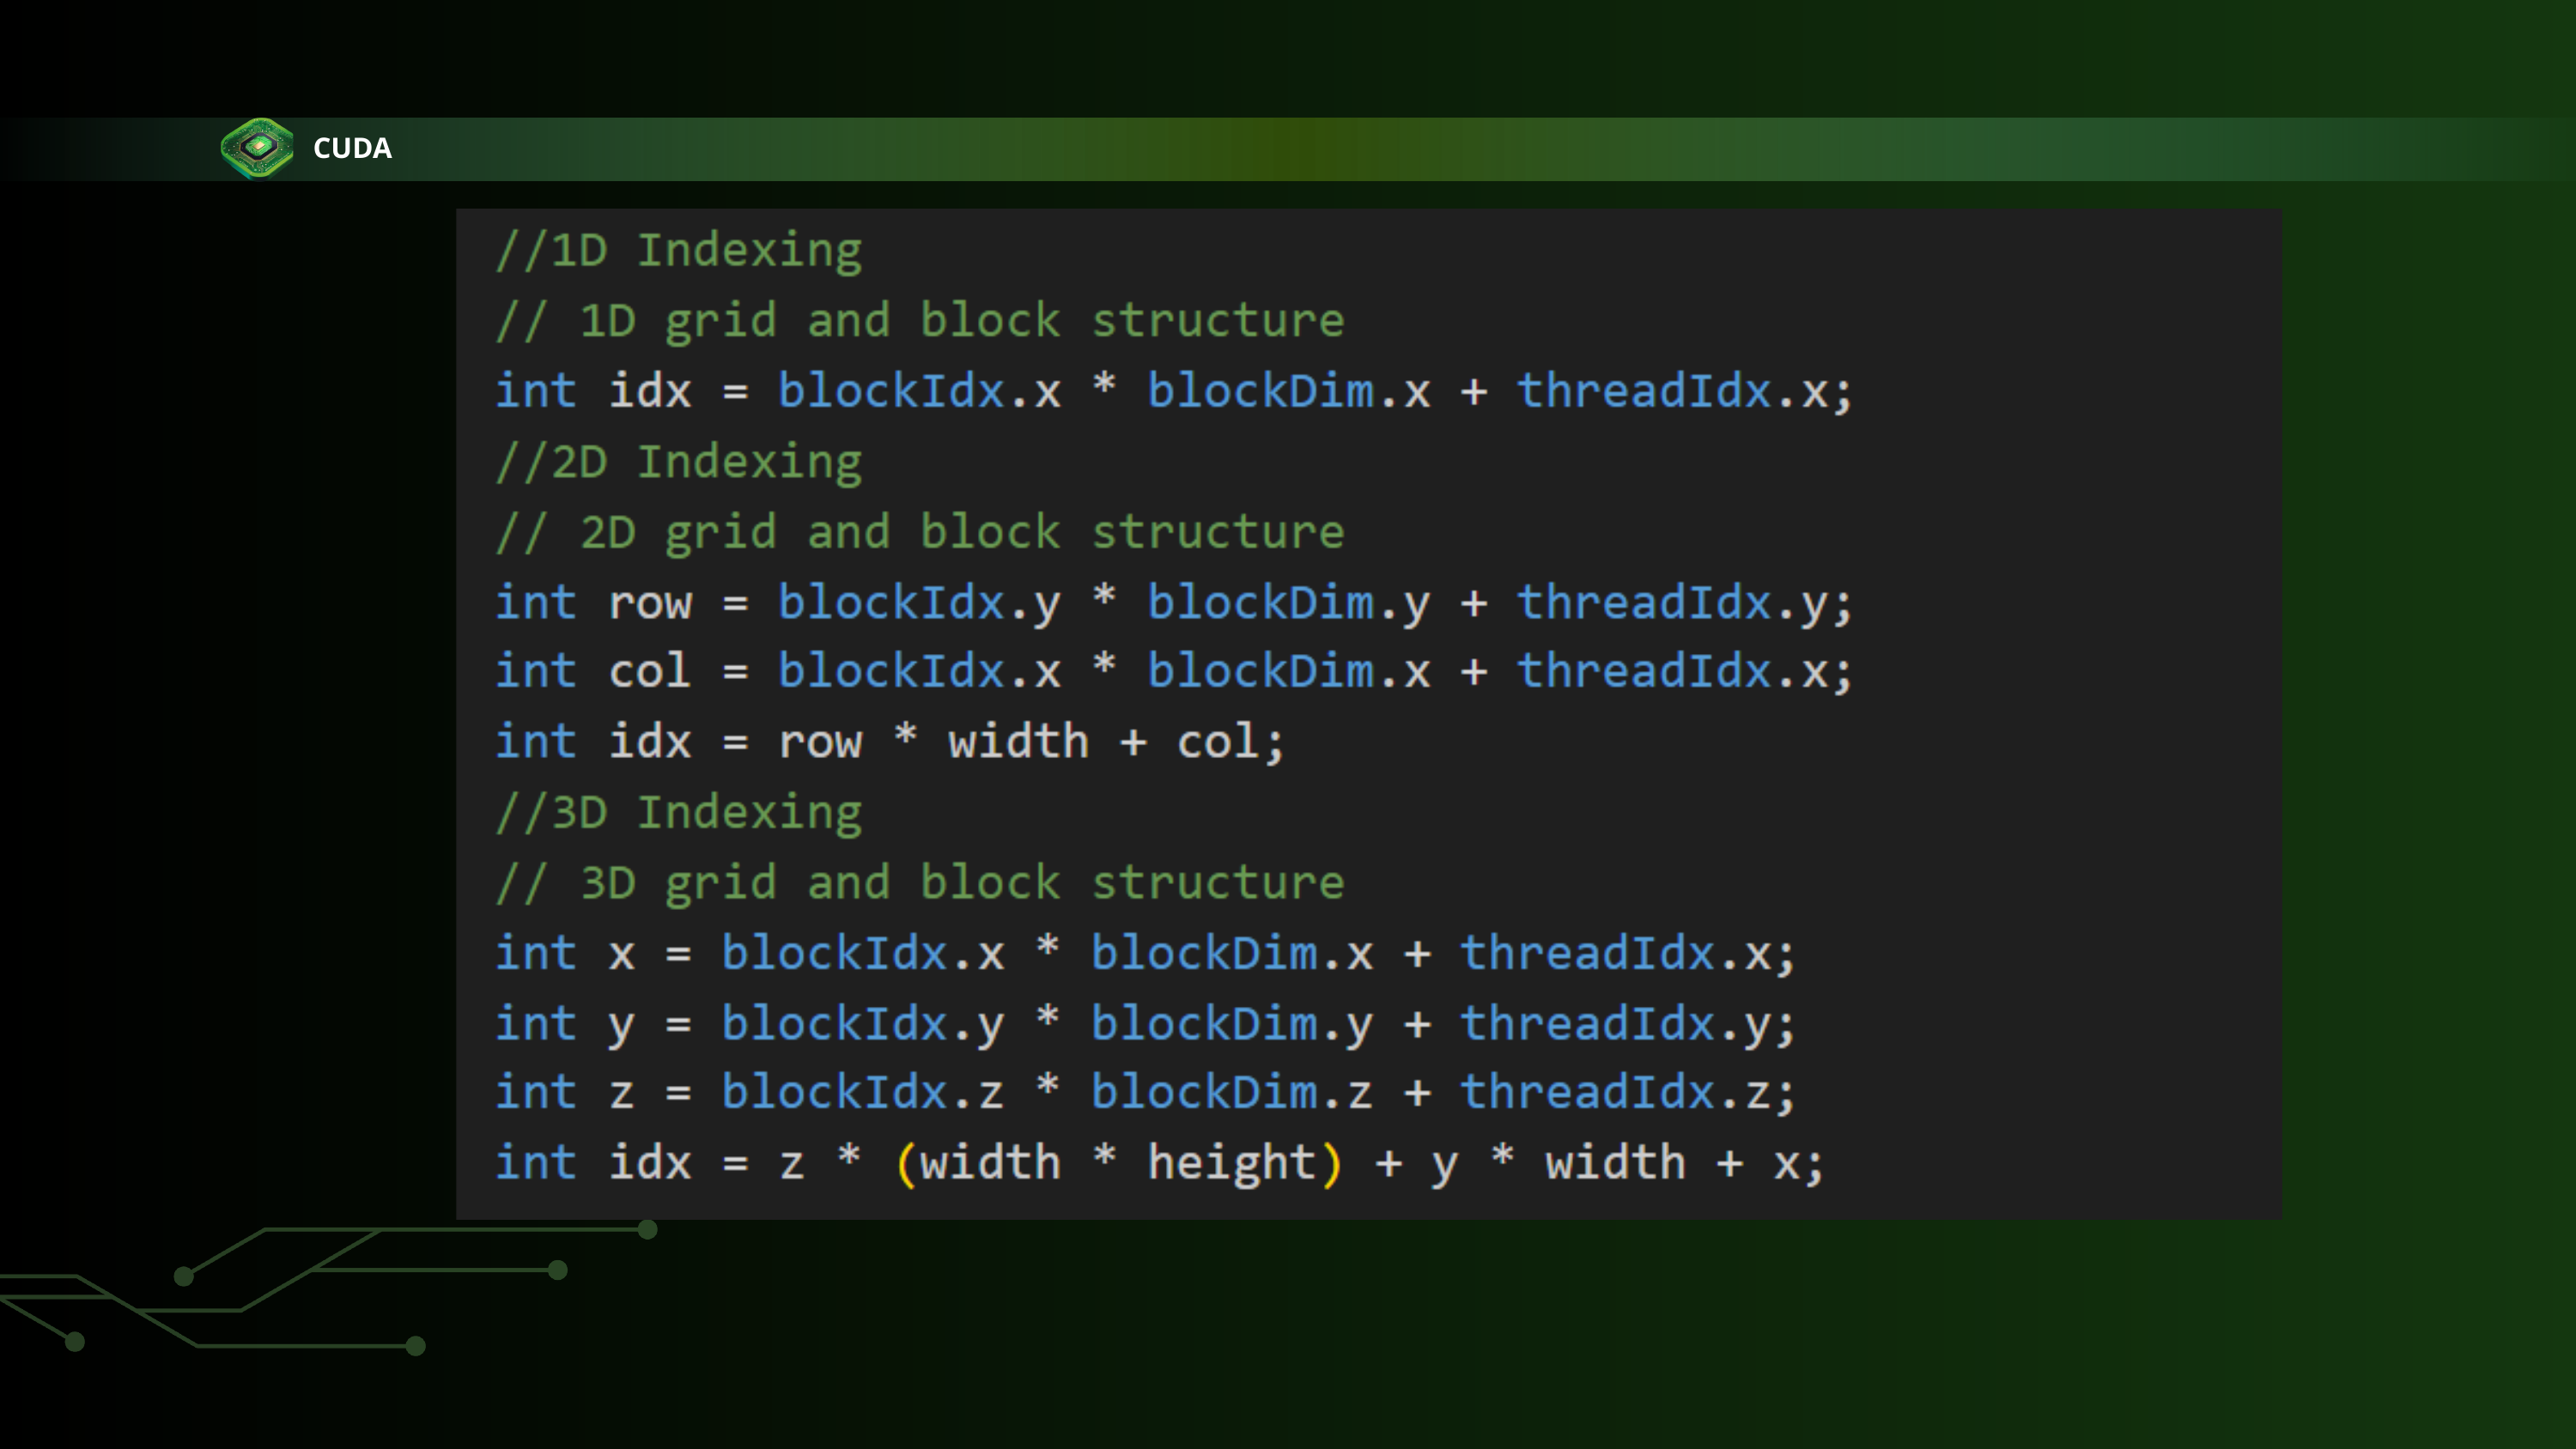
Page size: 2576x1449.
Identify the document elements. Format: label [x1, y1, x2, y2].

text_box [0, 118, 2576, 181]
text_box [456, 209, 2283, 1220]
text_box [0, 1219, 660, 1370]
